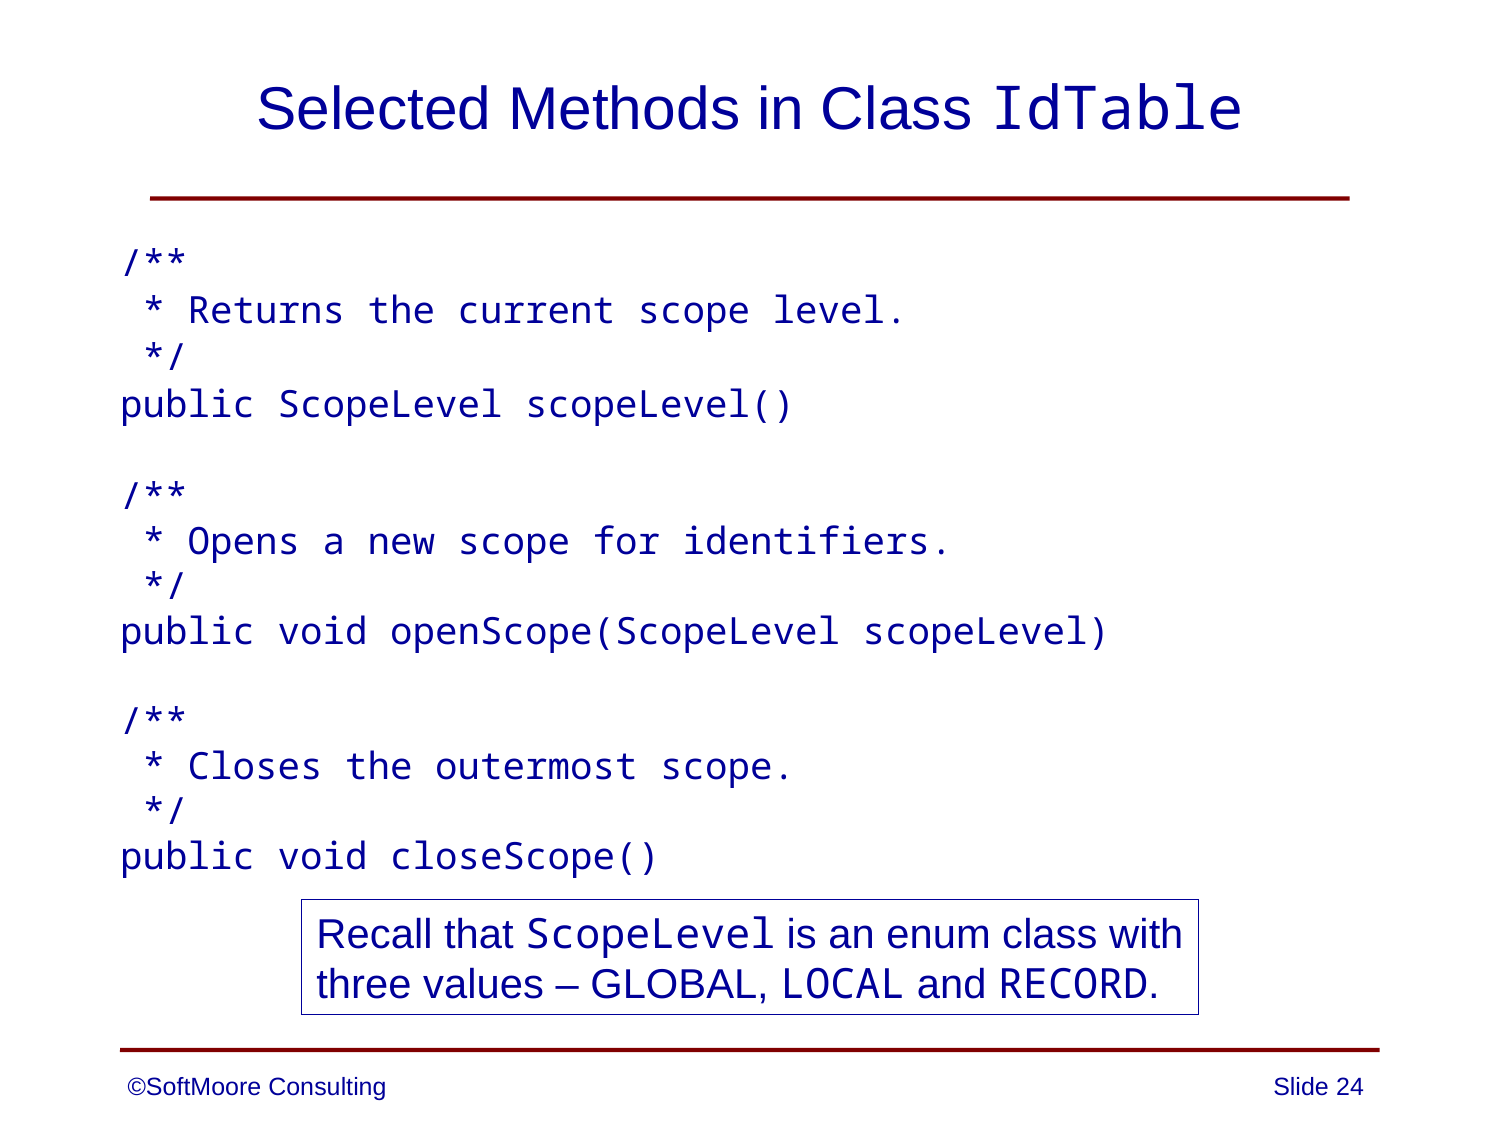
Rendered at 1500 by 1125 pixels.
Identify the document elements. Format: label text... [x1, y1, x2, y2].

slide_number Slide 24 [1078, 1061, 1380, 1109]
footer ©SoftMoore Consulting [111, 1061, 563, 1109]
title Selected Methods in Class IdTable [149, 22, 1350, 188]
text_box Recall that ScopeLevel is an enum class with three values – GLOBAL, LOCAL and RECORD. [301, 899, 1199, 1015]
list /** * Returns the current scope level. */ public ScopeLevel scopeLevel() /** * Opens a new scope for identifiers. */ public void openScope(ScopeLevel scopeLevel) /** * Closes the outermost scope. */ public void closeScope() [74, 223, 1425, 1034]
